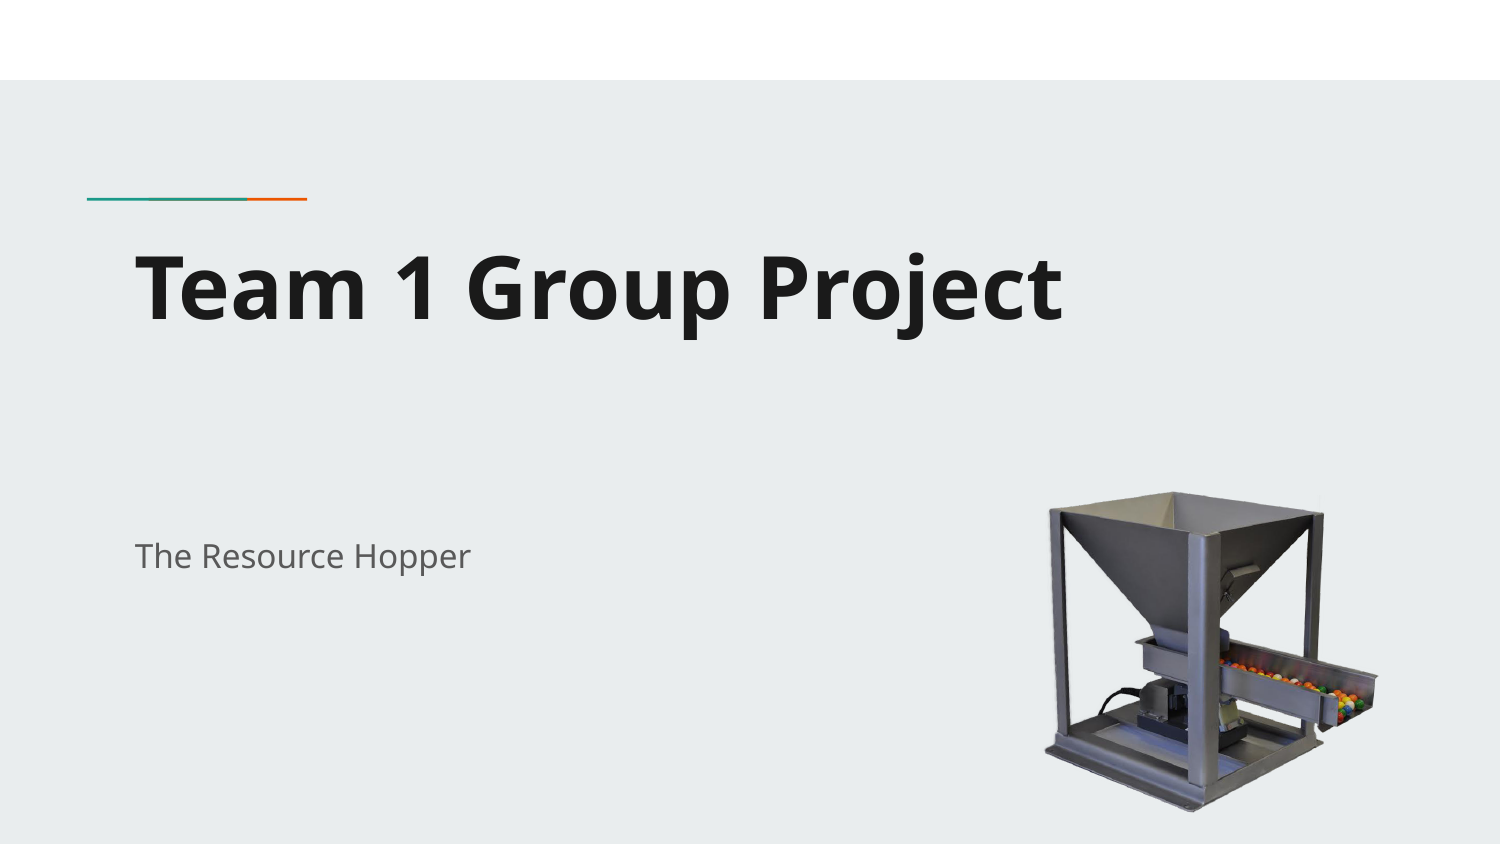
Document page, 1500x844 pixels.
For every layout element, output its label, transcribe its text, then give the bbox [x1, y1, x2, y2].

picture [1041, 489, 1381, 815]
title Team 1 Group Project [119, 216, 1381, 490]
subtitle The Resource Hopper [119, 520, 1036, 610]
